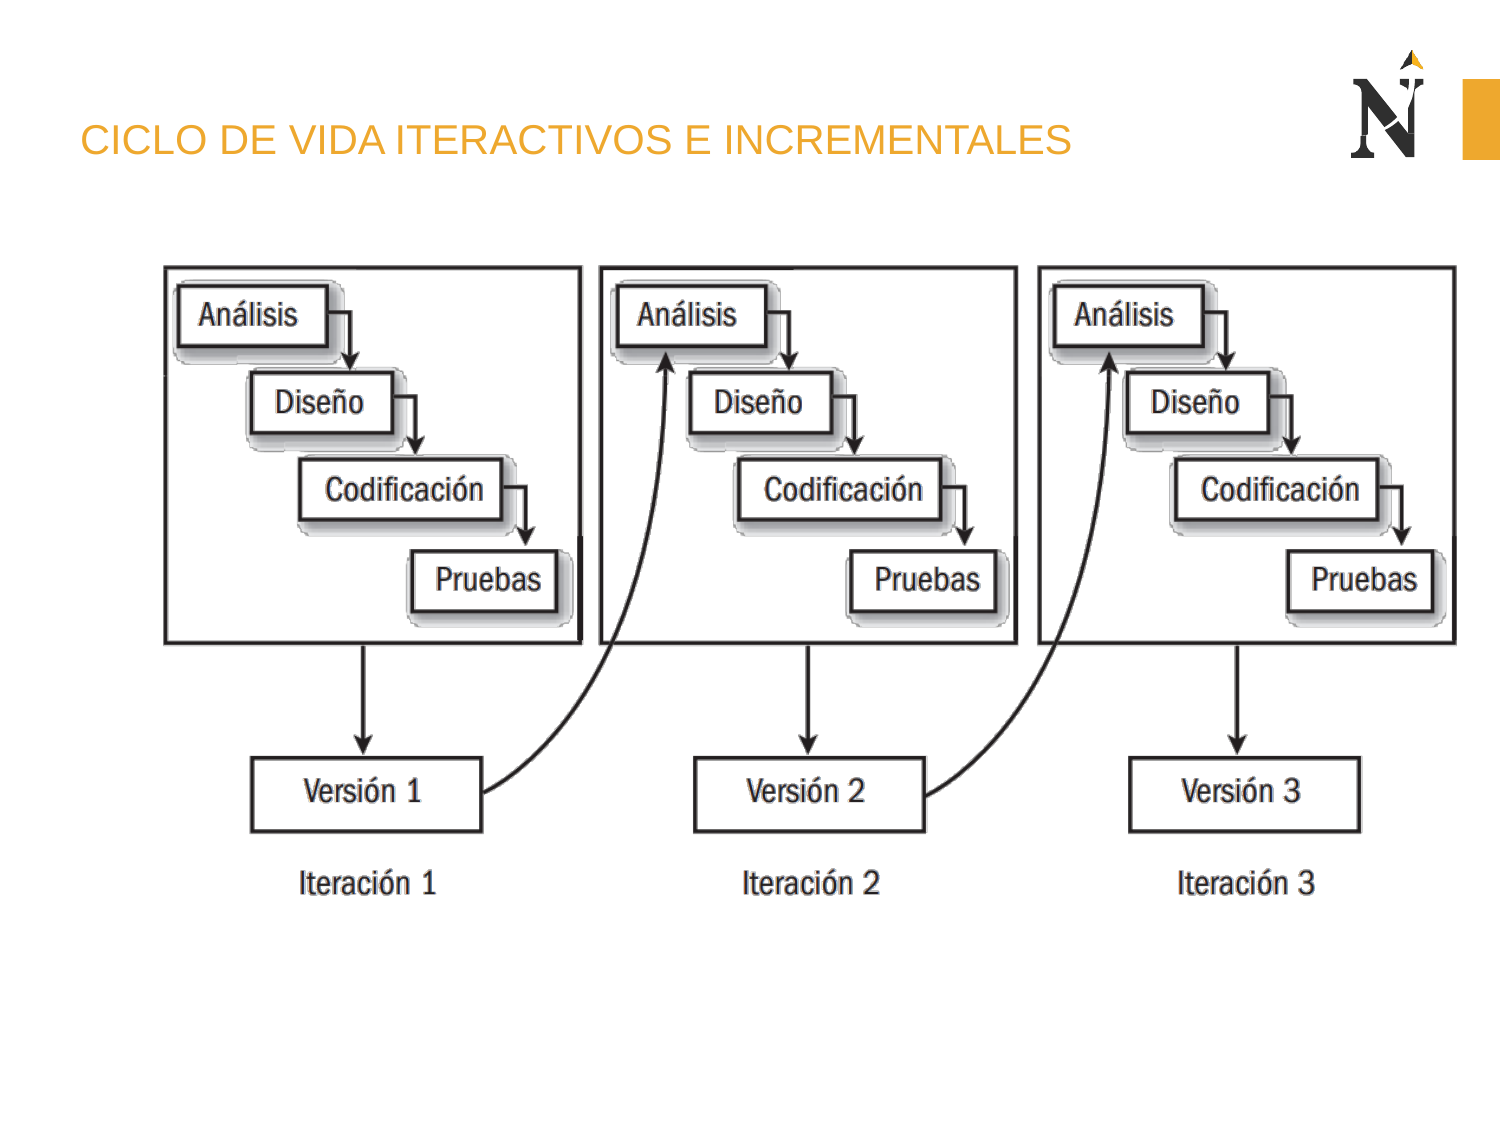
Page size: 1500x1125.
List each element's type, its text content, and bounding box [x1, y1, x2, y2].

text_box [1384, 78, 1424, 158]
text_box [1399, 50, 1424, 70]
text_box [1351, 135, 1375, 158]
text_box [1462, 79, 1500, 160]
text_box [147, 243, 1471, 905]
text_box [1399, 78, 1409, 91]
title CICLO DE VIDA ITERACTIVOS E INCREMENTALES [77, 110, 1078, 301]
